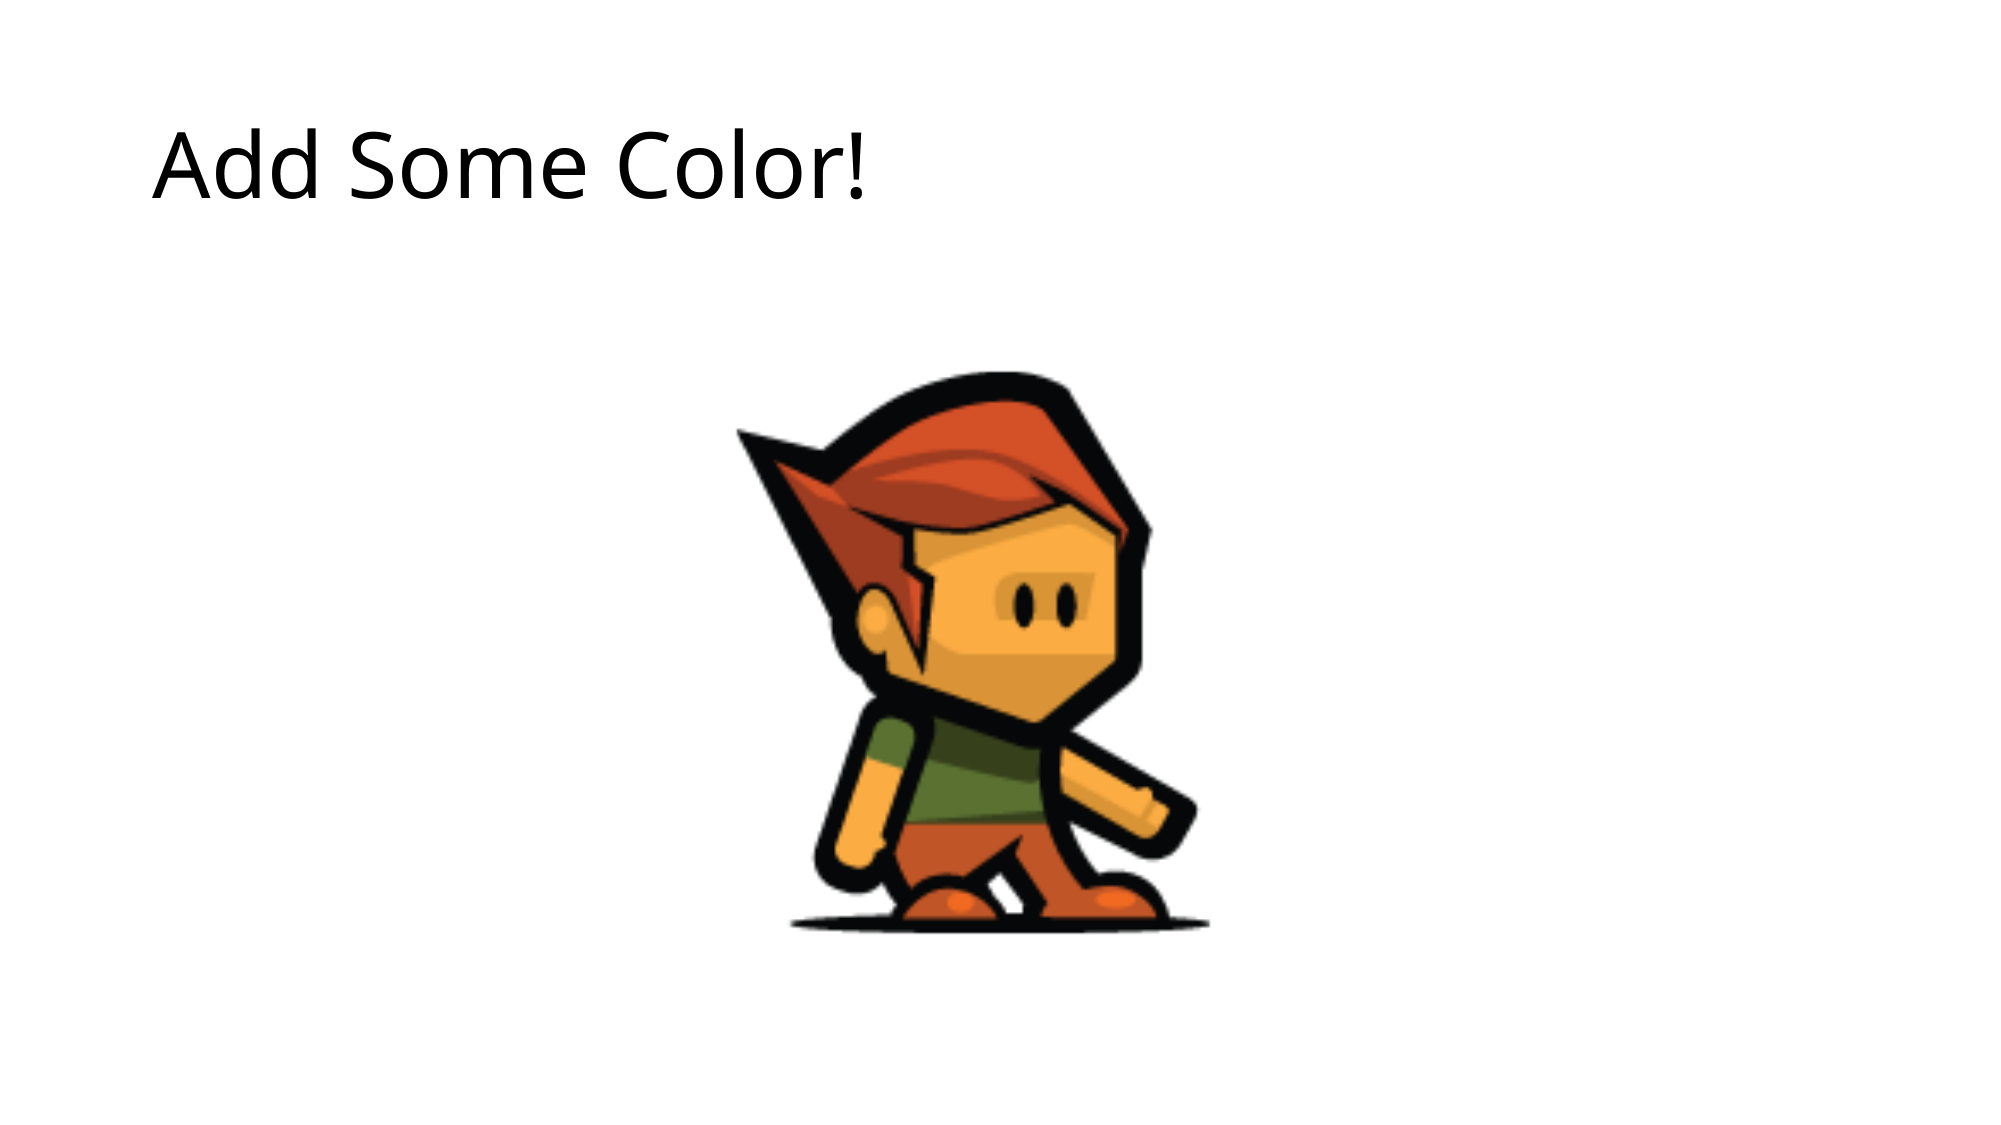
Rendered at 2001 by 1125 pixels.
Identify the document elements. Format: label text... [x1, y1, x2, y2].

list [35, 277, 1706, 1028]
title Add Some Color! [137, 59, 1863, 278]
